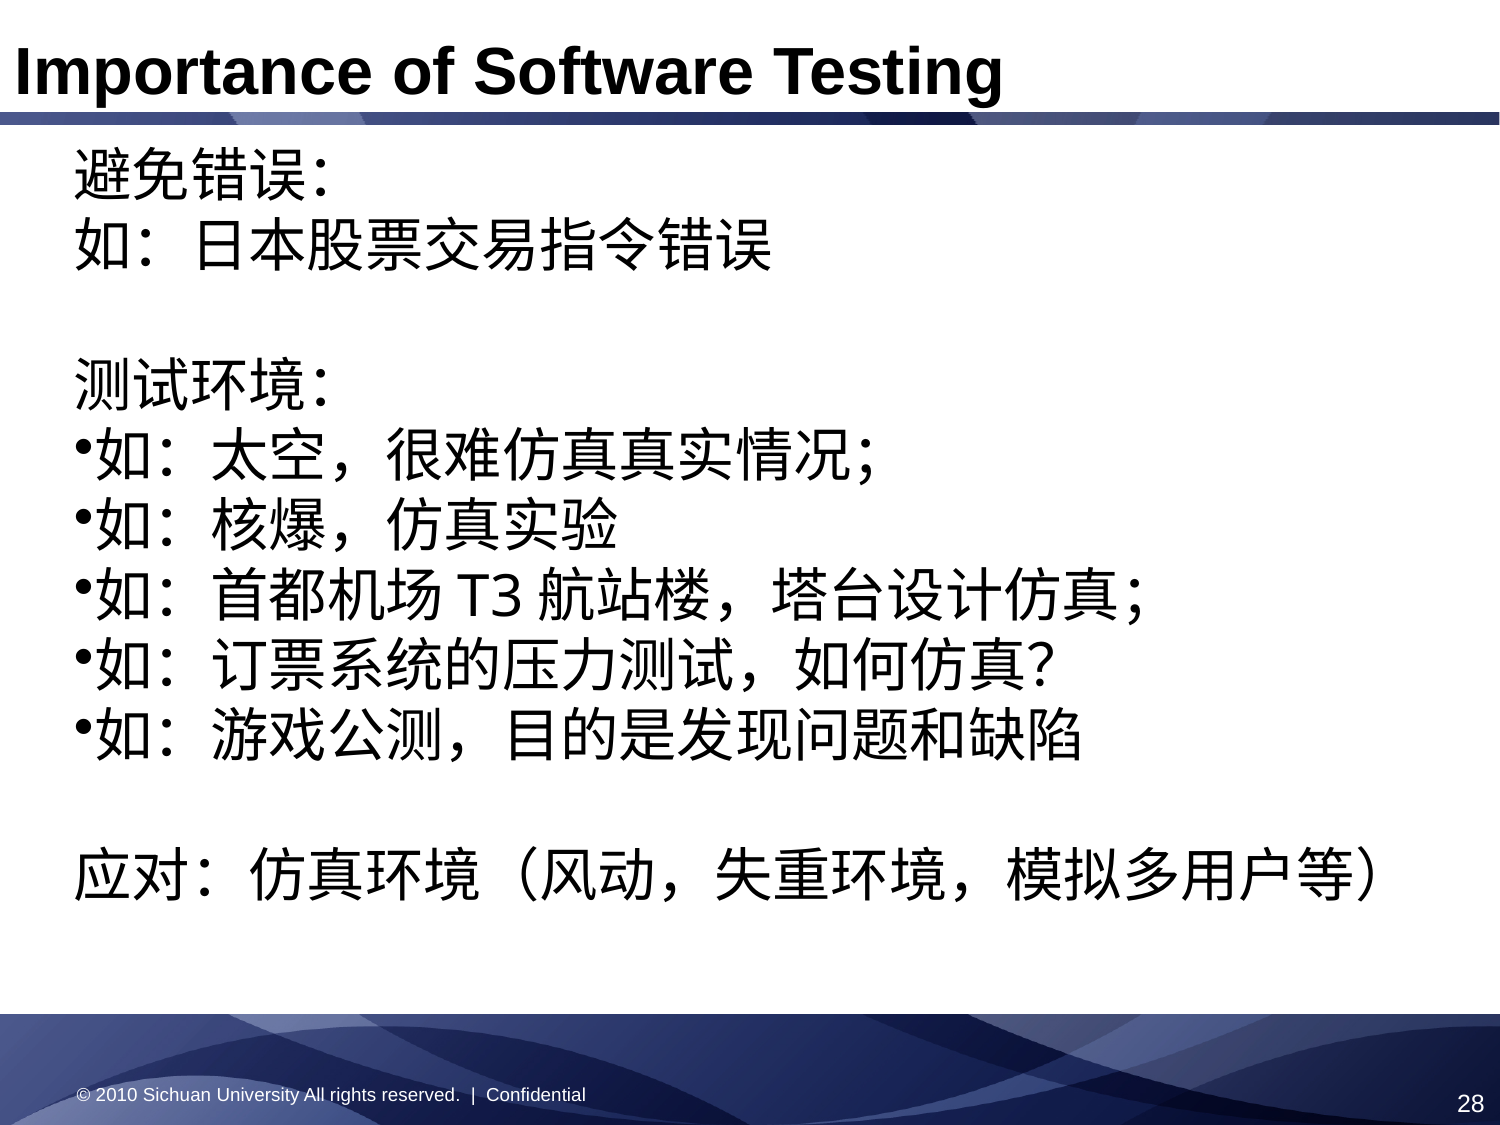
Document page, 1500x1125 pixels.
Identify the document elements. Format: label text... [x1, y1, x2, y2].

text_box © 2010 Sichuan University All rights reserved. | Confidential [0, 1062, 663, 1113]
text_box Importance of Software Testing [0, 36, 1500, 100]
text_box [1187, 1087, 1500, 1125]
text_box 避免错误： 如：日本股票交易指令错误 测试环境： 如：太空，很难仿真真实情况； 如：核爆，仿真实验 如：首都机场T3航站楼，塔台设计仿真； 如：订票系统的压力测试，如何仿真？ 如：游戏公测，目的是发现问题和缺陷 应对：仿真环境（风动，失重环境，模拟多用户等） [58, 131, 1477, 916]
picture [0, 112, 1500, 125]
picture [0, 1014, 1500, 1125]
